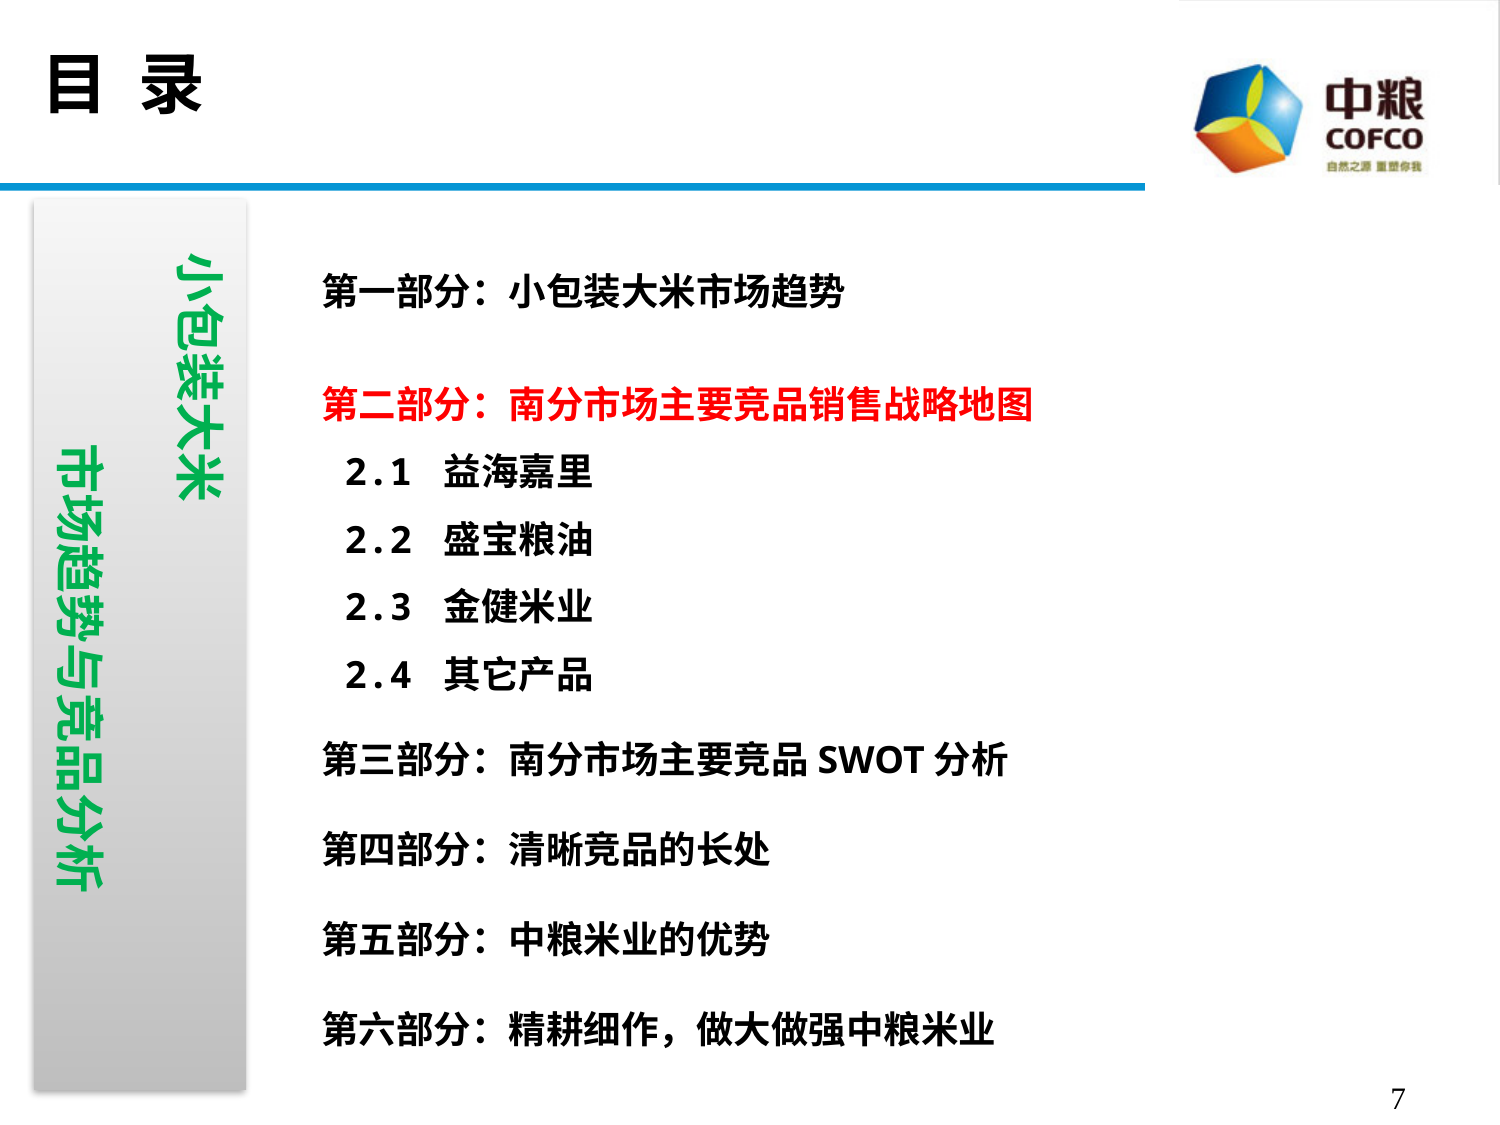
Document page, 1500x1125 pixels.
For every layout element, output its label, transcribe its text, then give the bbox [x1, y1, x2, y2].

picture [1179, 0, 1500, 185]
text_box 第二部分：南分市场主要竞品销售战略地图 2.1 益海嘉里 2.2 盛宝粮油 2.3 金健米业 2.4 其它产品 [277, 350, 1489, 715]
text_box 第六部分：精耕细作，做大做强中粮米业 [277, 1007, 1489, 1067]
text_box 小包装大米 市场趋势与竞品分析 [34, 199, 247, 1090]
text_box 第四部分：清晰竞品的长处 [277, 827, 1489, 887]
text_box 第五部分：中粮米业的优势 [277, 917, 1489, 977]
text_box 第三部分：南分市场主要竞品SWOT分析 [277, 737, 1489, 797]
title 目 录 [29, 23, 1114, 140]
text_box 第一部分：小包装大米市场趋势 [277, 269, 1489, 328]
